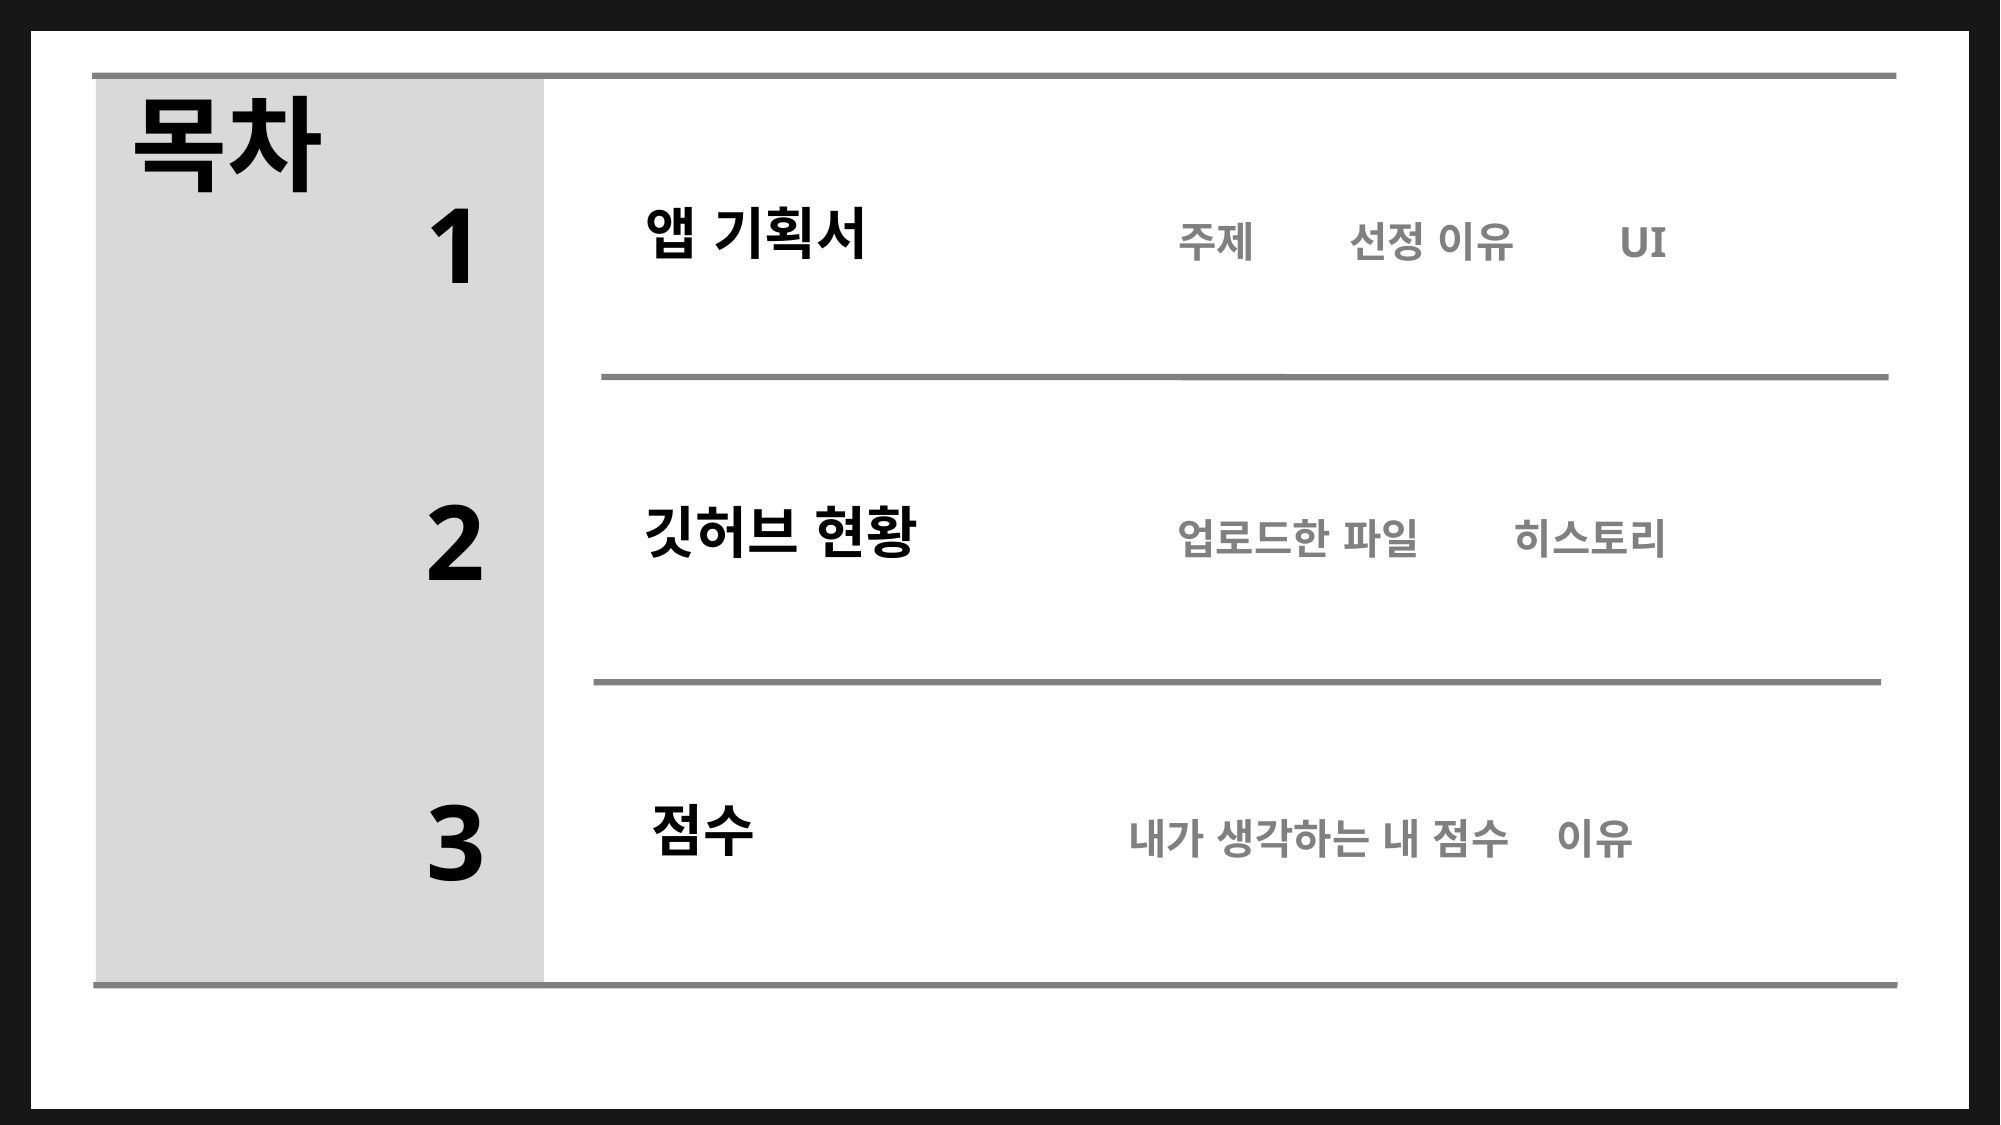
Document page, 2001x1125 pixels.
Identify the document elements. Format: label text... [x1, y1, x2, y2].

text_box 1 [373, 153, 536, 314]
text_box 내가 생각하는 내 점수 이유 [1048, 790, 1714, 871]
text_box 업로드한 파일 히스토리 [1130, 491, 1715, 572]
text_box 앱 기획서 [615, 193, 899, 274]
text_box 점수 [614, 790, 793, 872]
text_box 깃허브 현황 [604, 488, 957, 574]
text_box 2 [373, 451, 537, 611]
text_box 주제 선정 이유 UI [1130, 193, 1715, 275]
text_box [14, 14, 1986, 1125]
text_box 목차 [91, 73, 364, 214]
text_box 3 [375, 751, 538, 911]
